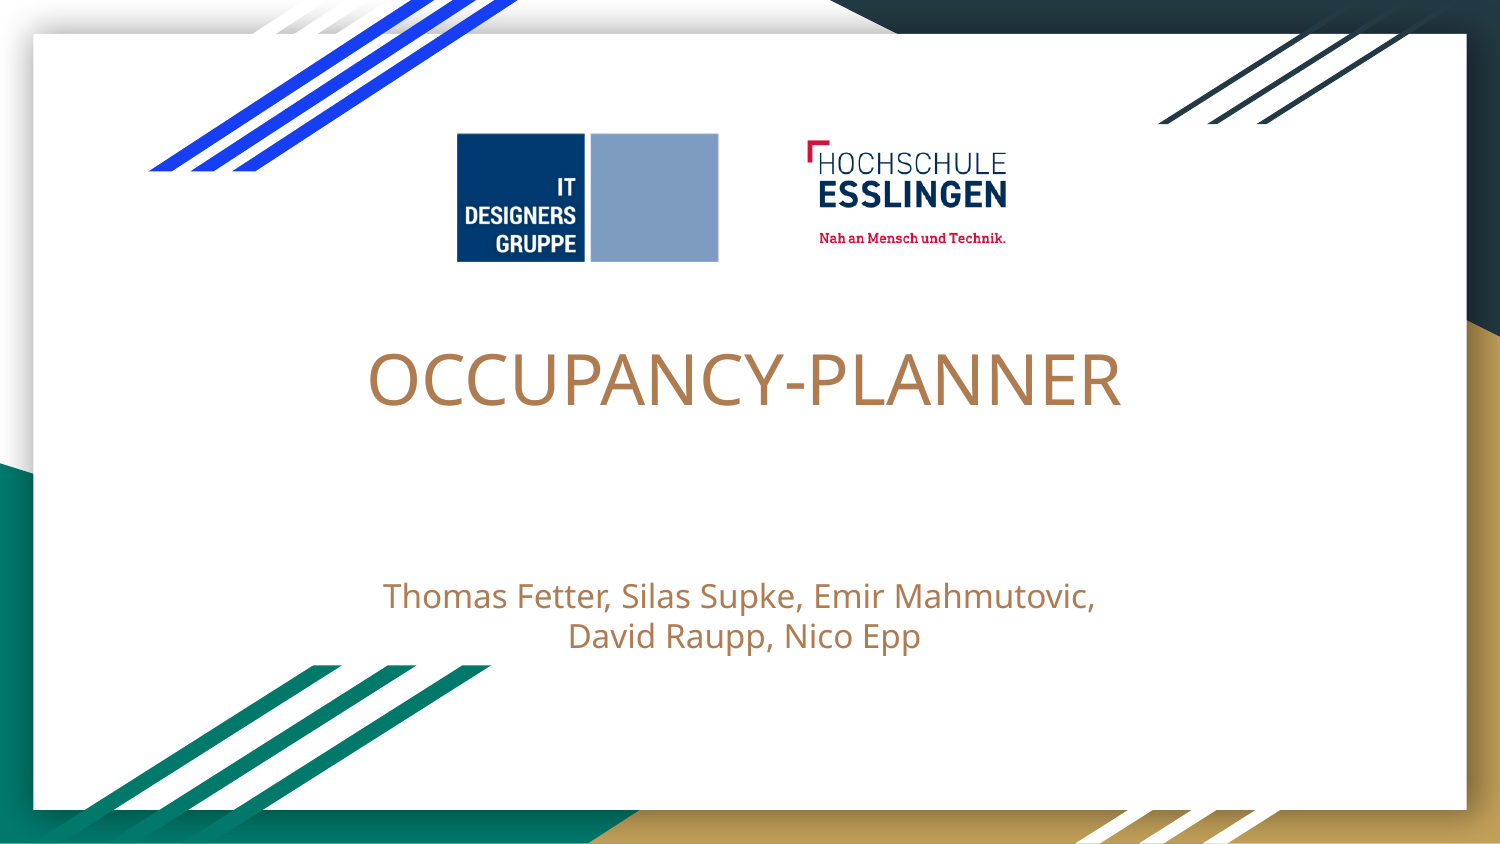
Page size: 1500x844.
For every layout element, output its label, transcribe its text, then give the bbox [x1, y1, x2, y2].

picture [800, 132, 1025, 263]
title OCCUPANCY-PLANNER [304, 291, 1185, 463]
picture [455, 132, 720, 263]
subtitle Thomas Fetter, Silas Supke, Emir Mahmutovic, David Raupp, Nico Epp [304, 559, 1185, 844]
